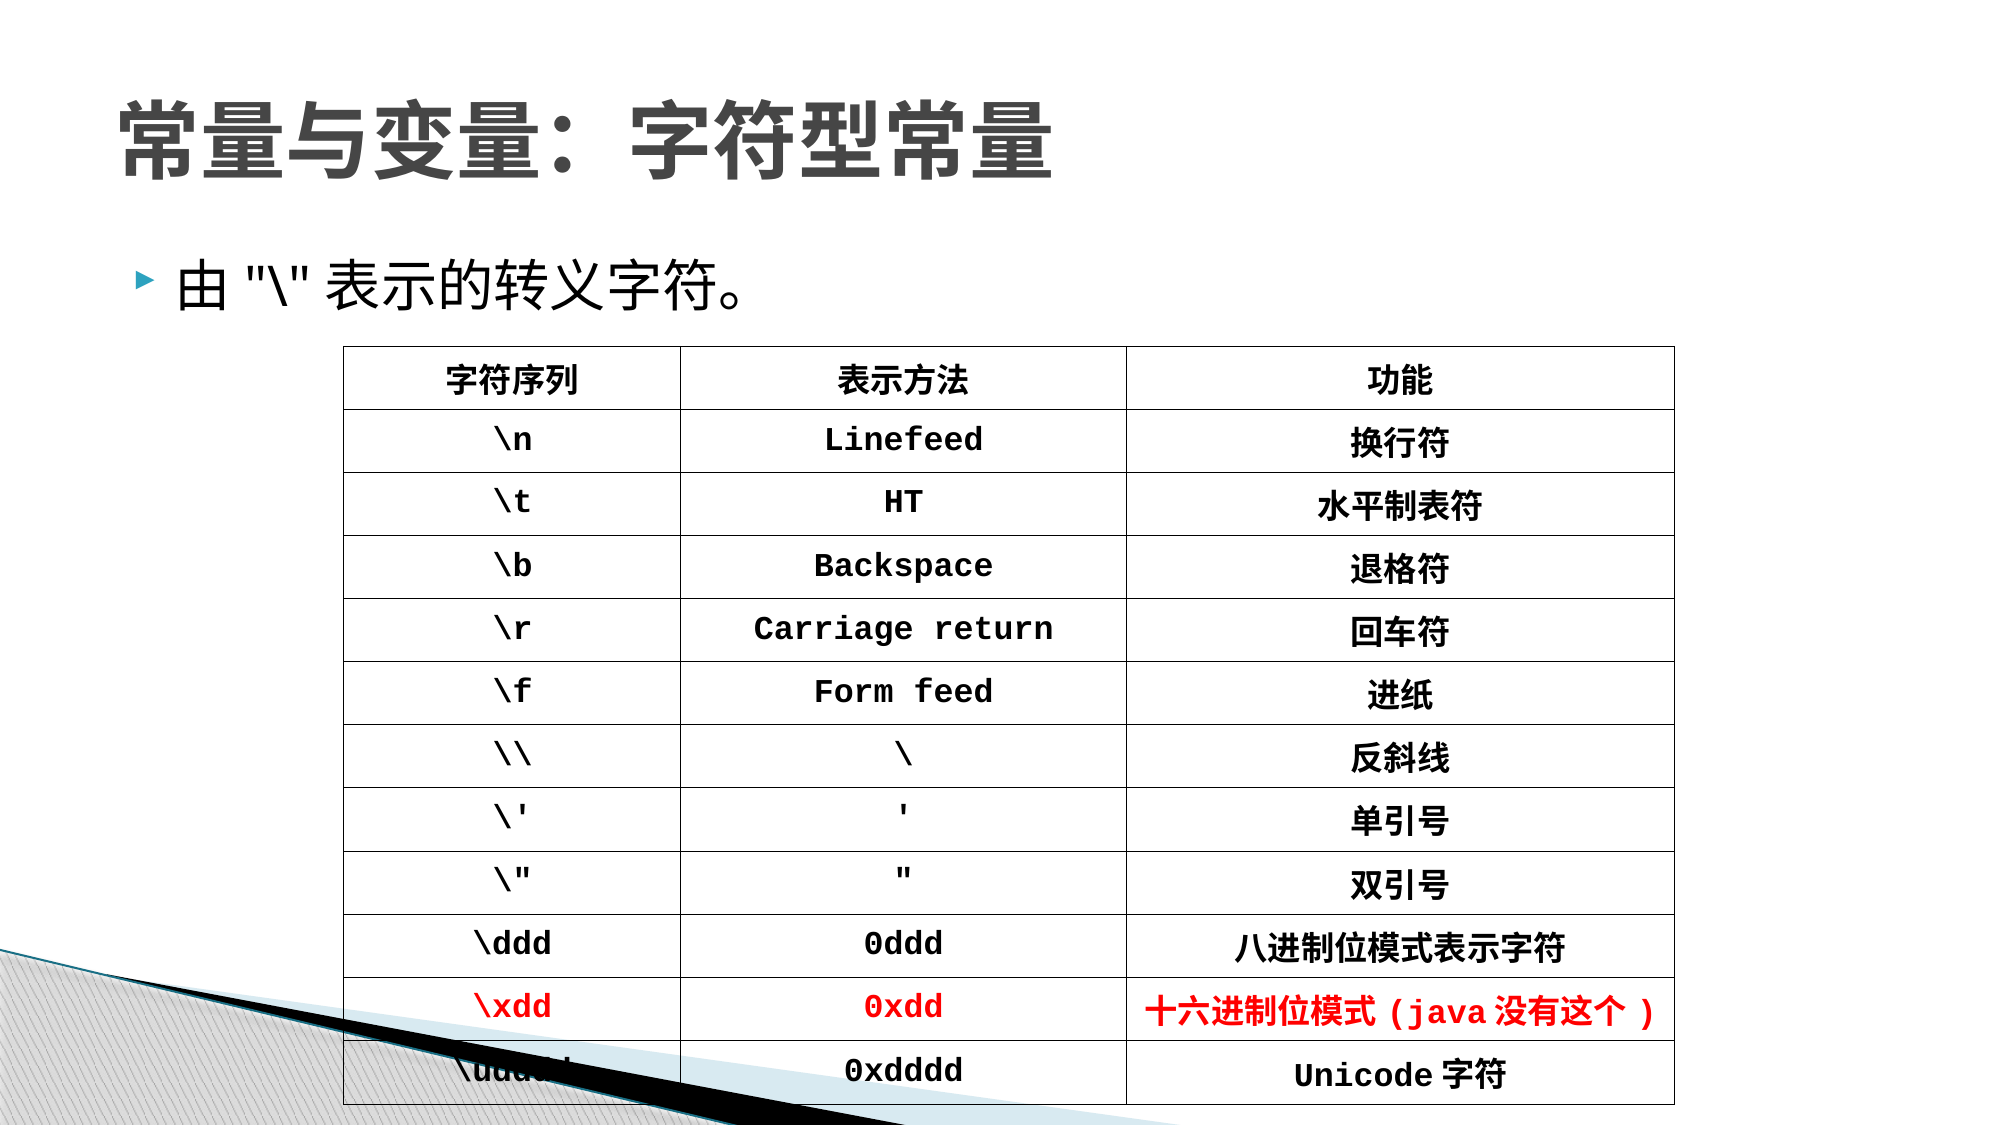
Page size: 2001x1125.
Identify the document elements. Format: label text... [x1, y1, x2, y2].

table_cell 0xdd [681, 978, 1126, 1040]
table_cell 退格符 [1127, 536, 1674, 598]
table_cell 换行符 [1127, 410, 1674, 472]
table_cell \ddd [344, 915, 680, 977]
table_header 功能 [1127, 347, 1674, 409]
table_cell HT [681, 473, 1126, 535]
table_cell Linefeed [681, 410, 1126, 472]
table_cell ' [681, 788, 1126, 851]
table_cell Carriage return [681, 599, 1126, 661]
table_cell 双引号 [1127, 852, 1674, 914]
title 常量与变量：字符型常量 [99, 45, 1900, 233]
list 由"\"表示的转义字符。 [99, 243, 1900, 986]
table_cell 单引号 [1127, 788, 1674, 851]
table_cell \xdd [344, 978, 680, 1040]
table_cell \r [344, 599, 680, 661]
table_cell 0ddd [681, 915, 1126, 977]
table_cell Unicode字符 [1127, 1041, 1674, 1104]
table_header 表示方法 [681, 347, 1126, 409]
table_cell \f [344, 662, 680, 724]
table_cell \b [344, 536, 680, 598]
table_cell \' [344, 788, 680, 851]
table_cell \n [344, 410, 680, 472]
table_cell 八进制位模式表示字符 [1127, 915, 1674, 977]
table_cell \udddd [344, 1041, 680, 1104]
table_cell 十六进制位模式(java没有这个) [1127, 978, 1674, 1040]
table_cell \" [344, 852, 680, 914]
table_cell \t [344, 473, 680, 535]
table_cell \ [681, 725, 1126, 787]
table_cell \\ [344, 725, 680, 787]
table_cell 水平制表符 [1127, 473, 1674, 535]
table_cell 回车符 [1127, 599, 1674, 661]
table_header 字符序列 [344, 347, 680, 409]
table_cell 0xdddd [681, 1041, 1126, 1104]
table_cell 进纸 [1127, 662, 1674, 724]
table_cell Form feed [681, 662, 1126, 724]
table_cell " [681, 852, 1126, 914]
table_cell Backspace [681, 536, 1126, 598]
table_cell 反斜线 [1127, 725, 1674, 787]
